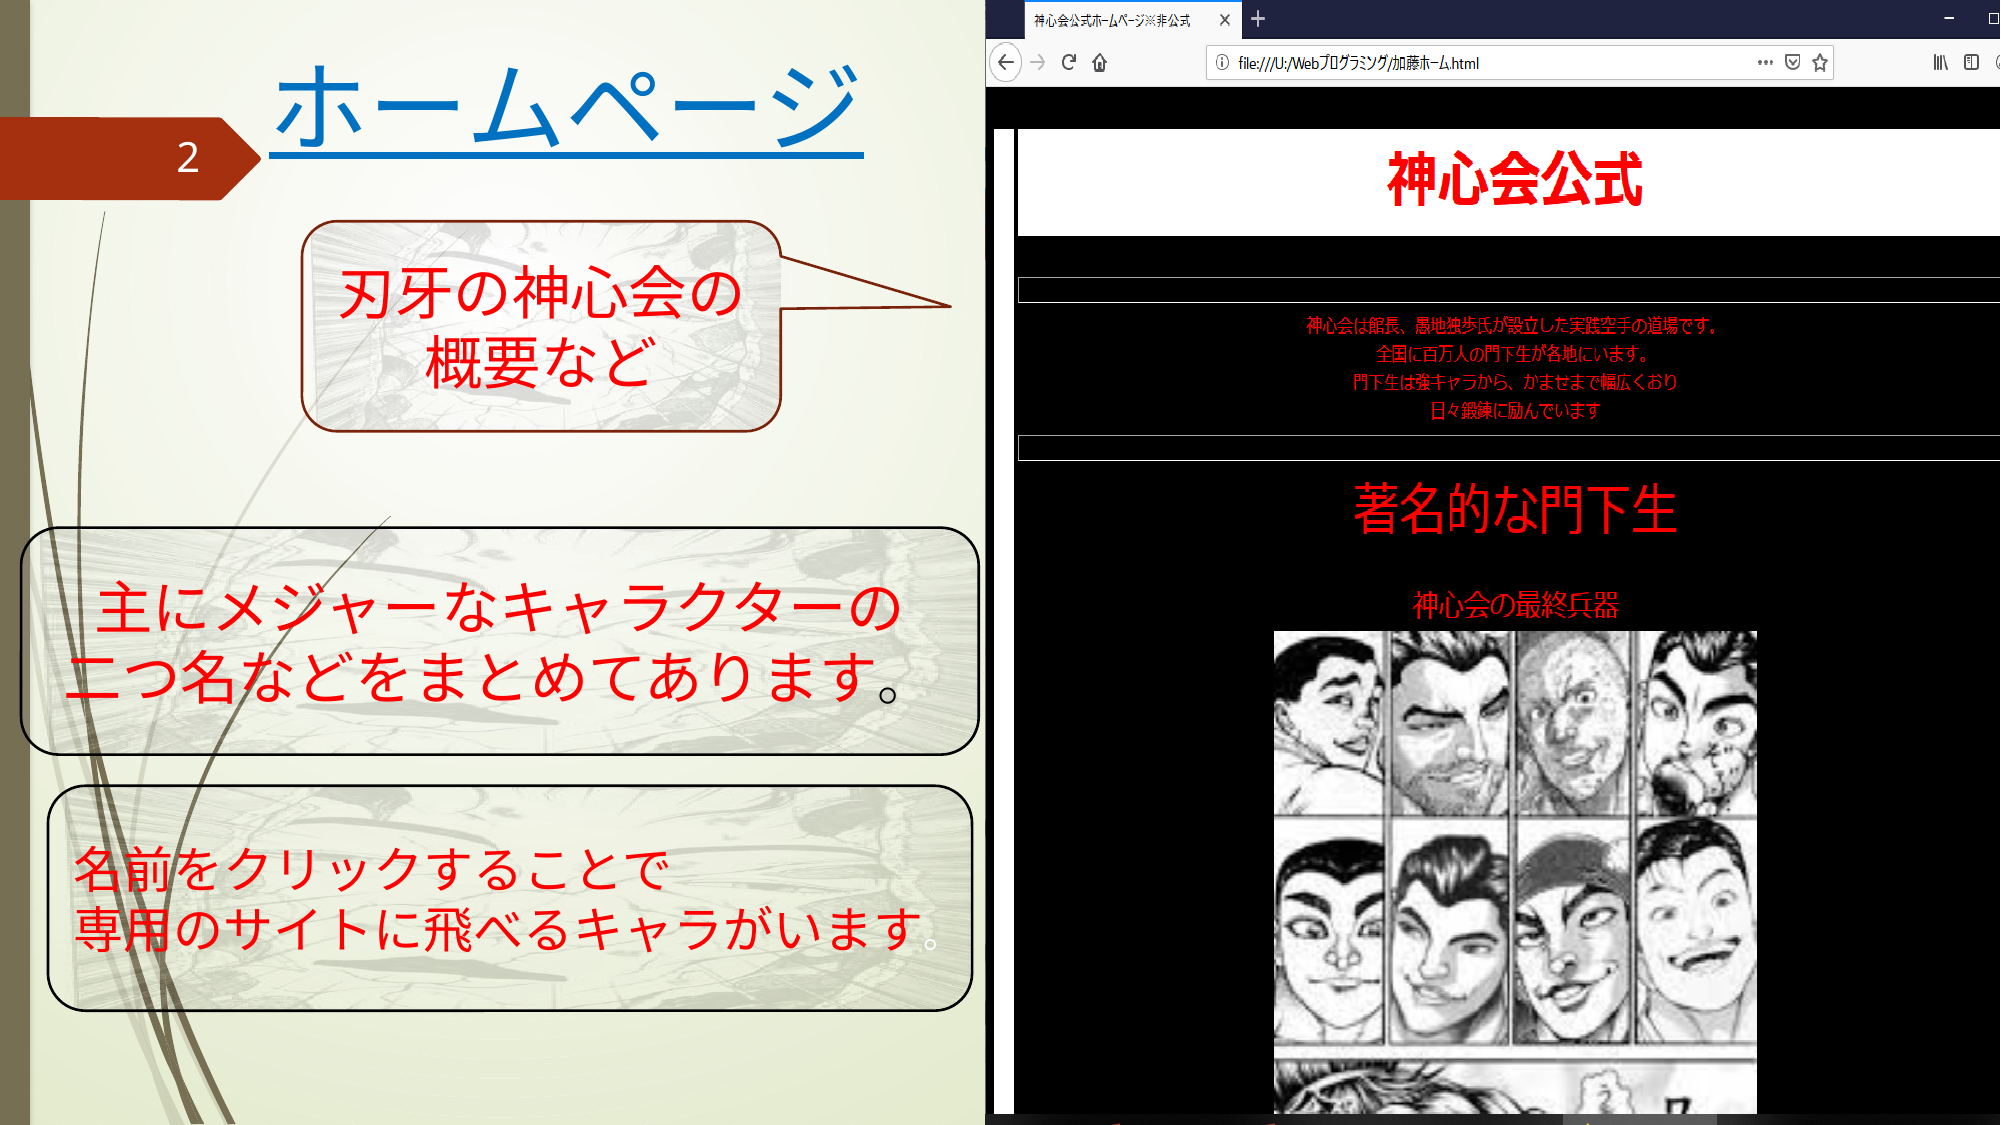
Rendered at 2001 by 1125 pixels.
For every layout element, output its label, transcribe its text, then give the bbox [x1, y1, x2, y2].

slide_number 2 [87, 129, 216, 190]
picture [985, 0, 2000, 1125]
text_box ホームページ [254, 36, 980, 172]
text_box 名前をクリックすることで 専用のサイトに飛べるキャラがいます。 [46, 784, 974, 1013]
text_box 主にメジャーなキャラクターの 二つ名などをまとめてあります。 [19, 526, 981, 756]
text_box 刃牙の神心会の 概要など [300, 219, 952, 433]
